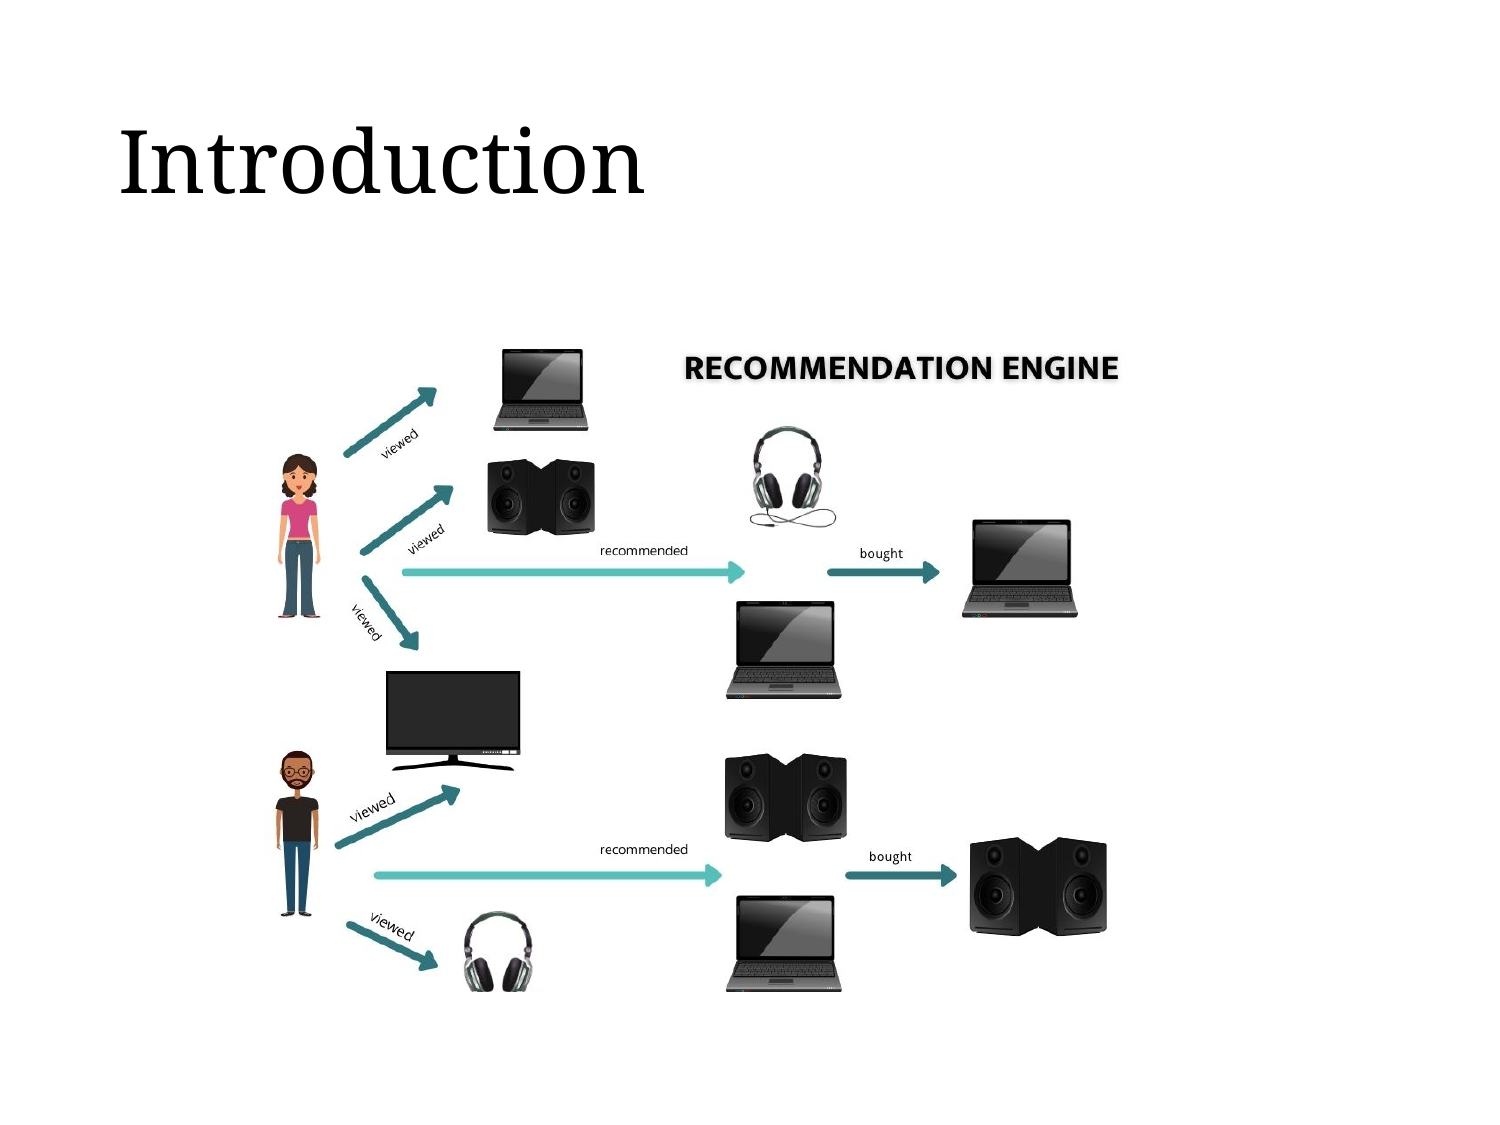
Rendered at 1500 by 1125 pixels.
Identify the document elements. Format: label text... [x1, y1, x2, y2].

picture [249, 329, 1134, 992]
title Introduction [103, 56, 1397, 275]
